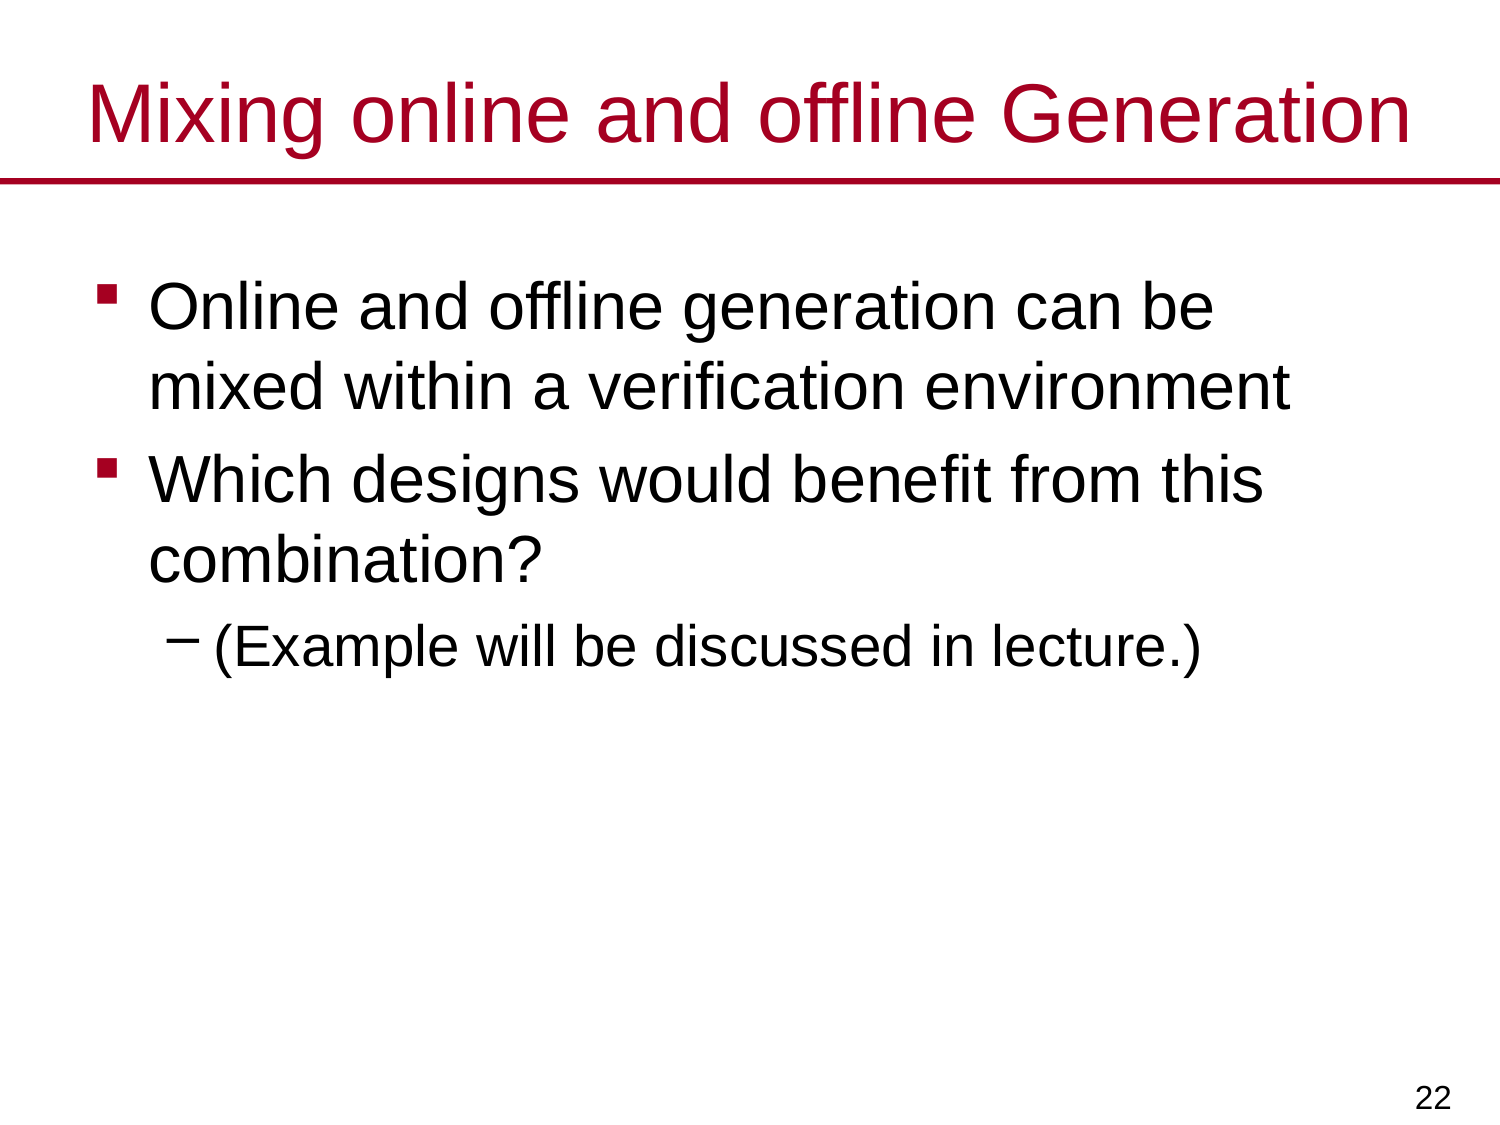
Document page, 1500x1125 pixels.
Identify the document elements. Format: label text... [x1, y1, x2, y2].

list Online and offline generation can be mixed within a verification environment Which designs would benefit from this combination? (Example will be discussed in lecture.) [76, 255, 1428, 1026]
title Mixing online and offline Generation [0, 44, 1500, 175]
